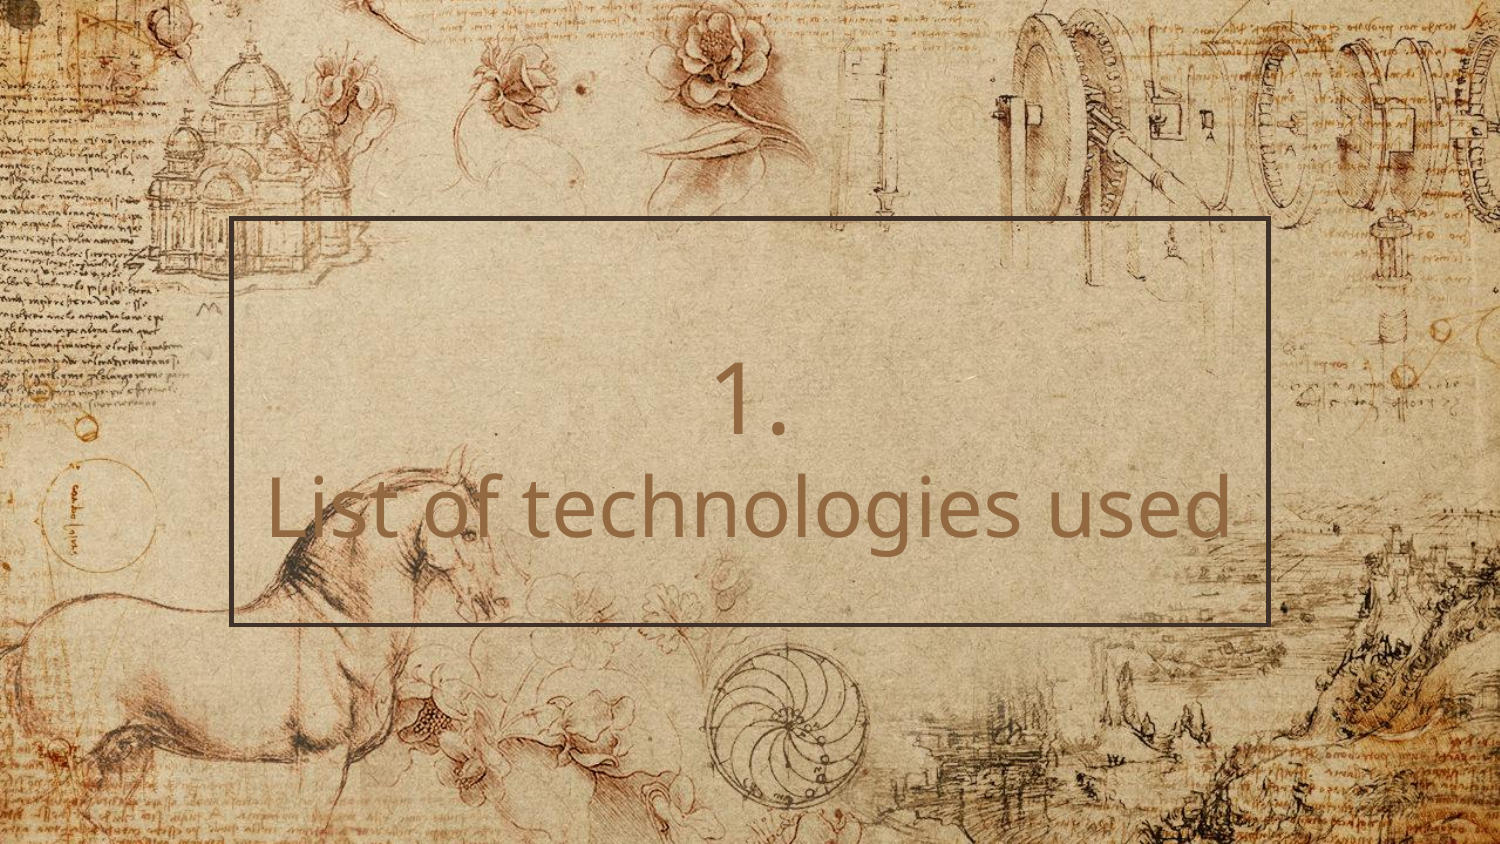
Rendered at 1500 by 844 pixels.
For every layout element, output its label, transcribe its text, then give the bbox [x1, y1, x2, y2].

picture [0, 0, 1500, 844]
title 1. List of technologies used [248, 274, 1252, 570]
